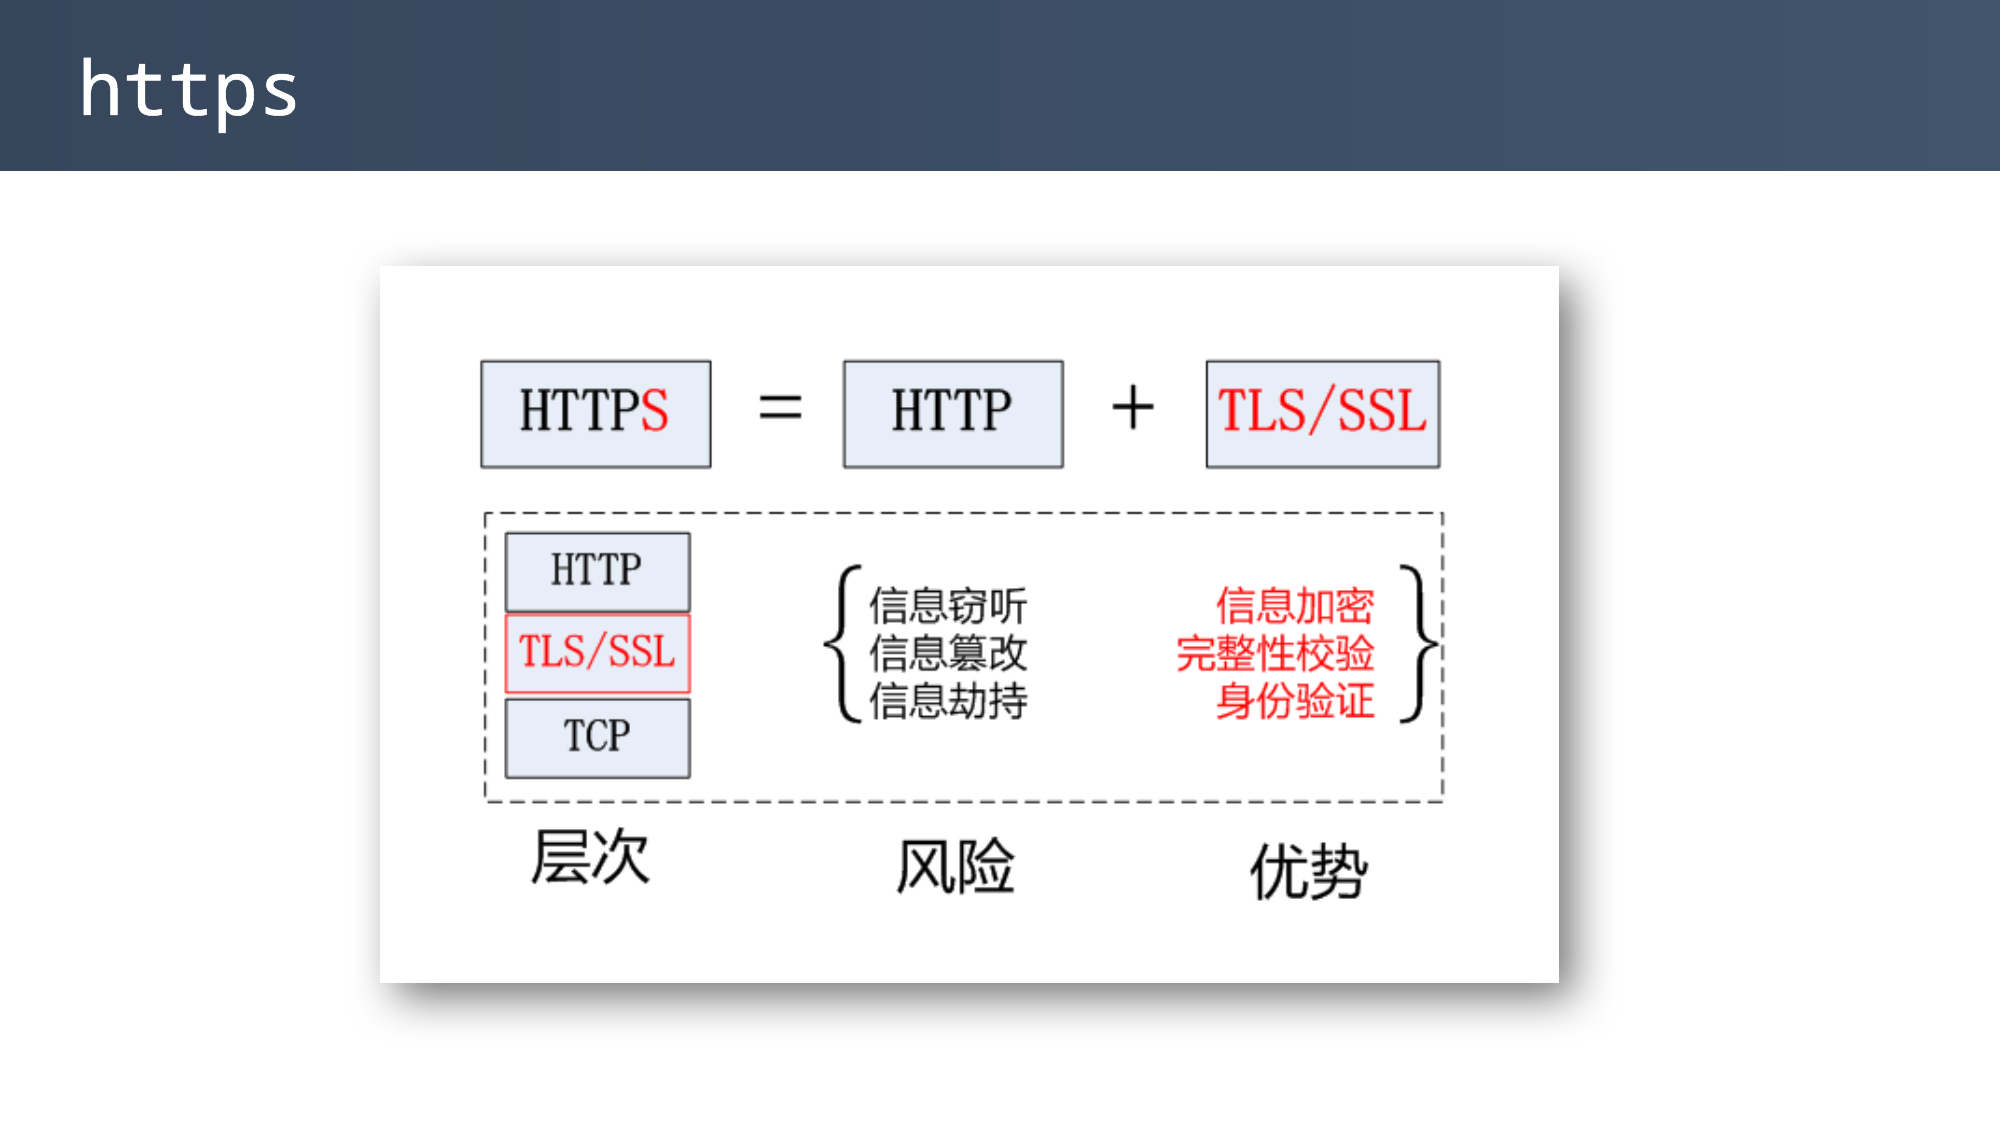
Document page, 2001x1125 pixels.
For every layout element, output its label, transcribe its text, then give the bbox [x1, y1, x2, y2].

text_box [0, 0, 2000, 171]
picture [380, 266, 1559, 983]
text_box https [62, 25, 1237, 145]
